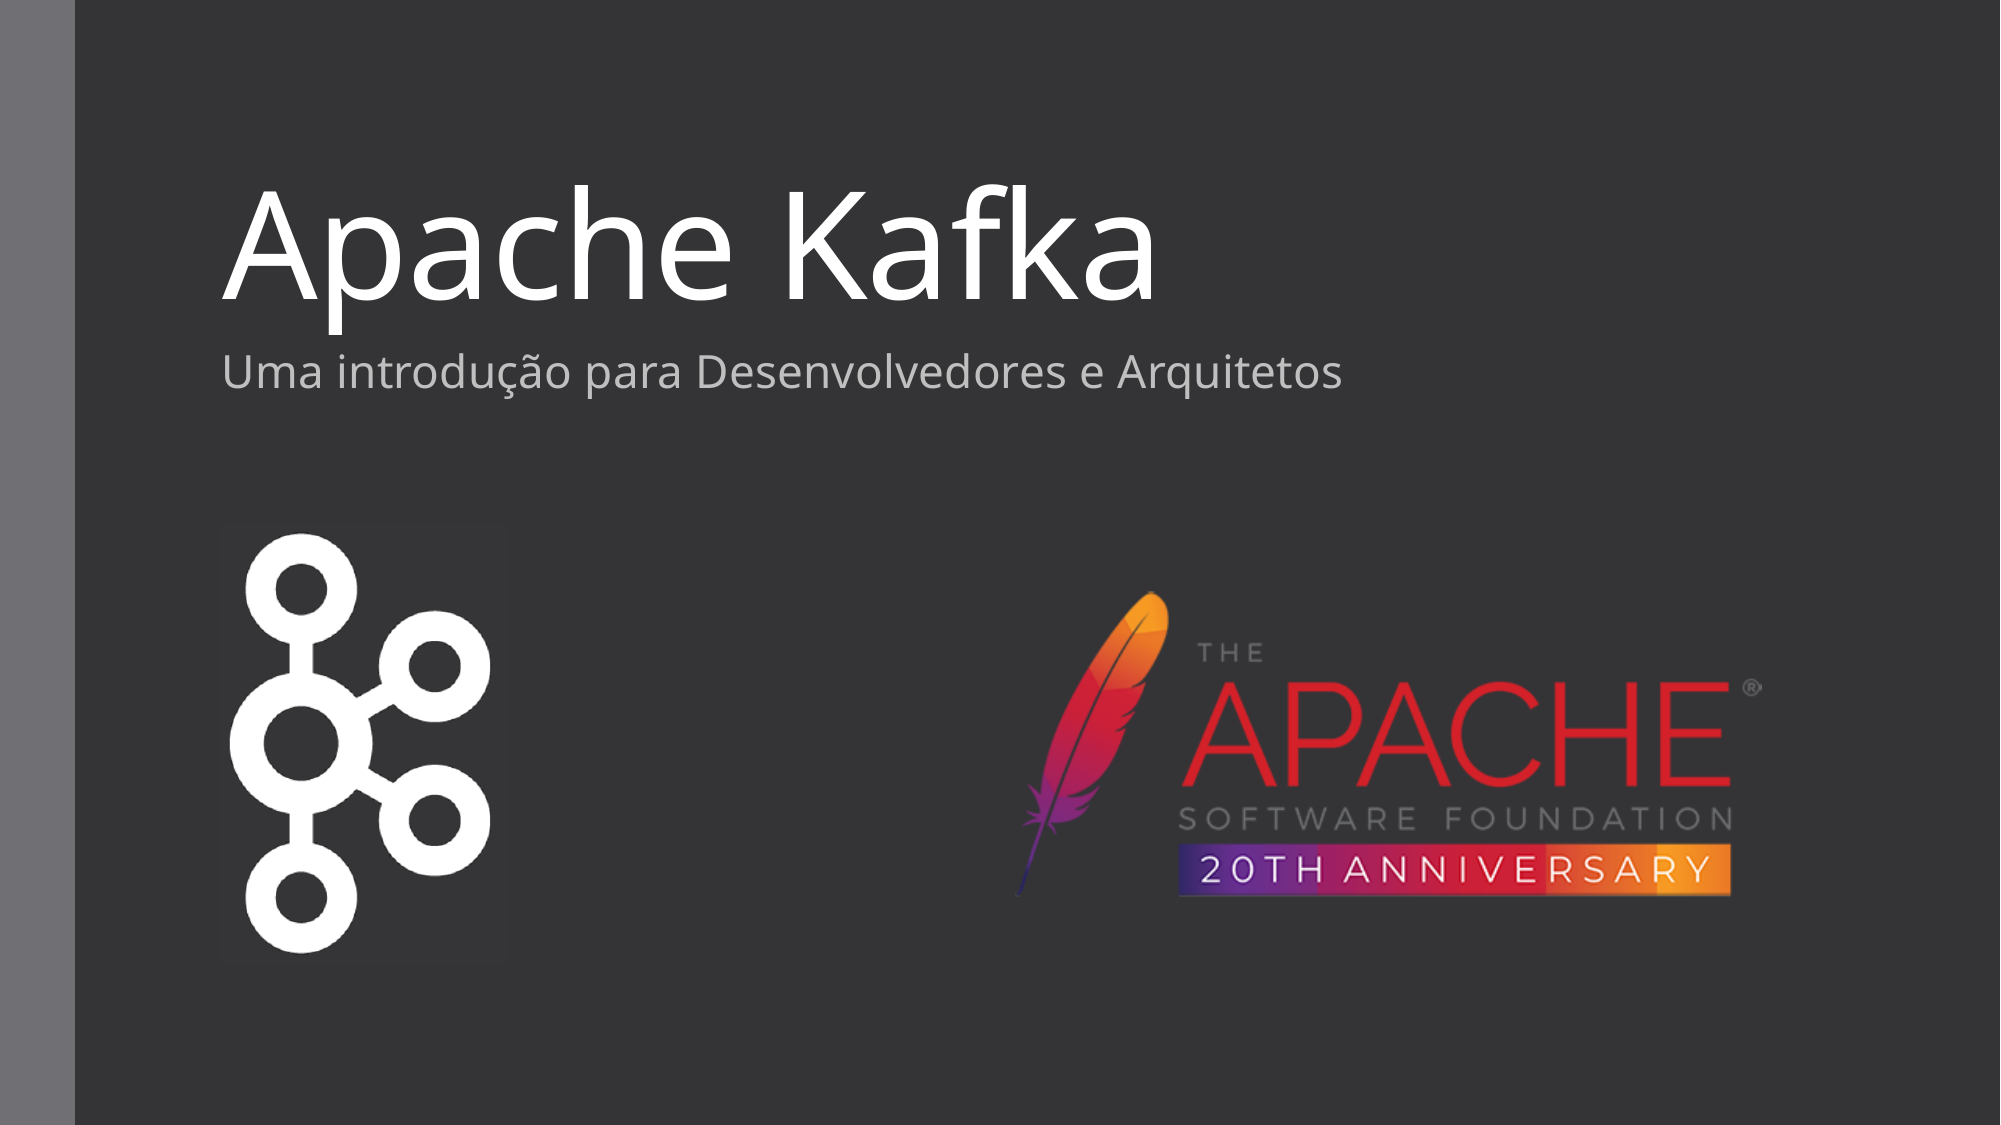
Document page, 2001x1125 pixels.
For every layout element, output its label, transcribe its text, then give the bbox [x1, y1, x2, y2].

picture [999, 562, 1779, 926]
text_box Uma introdução para Desenvolvedores e Arquitetos [206, 339, 1752, 475]
title Apache Kafka [206, 124, 1752, 338]
picture [221, 523, 508, 965]
